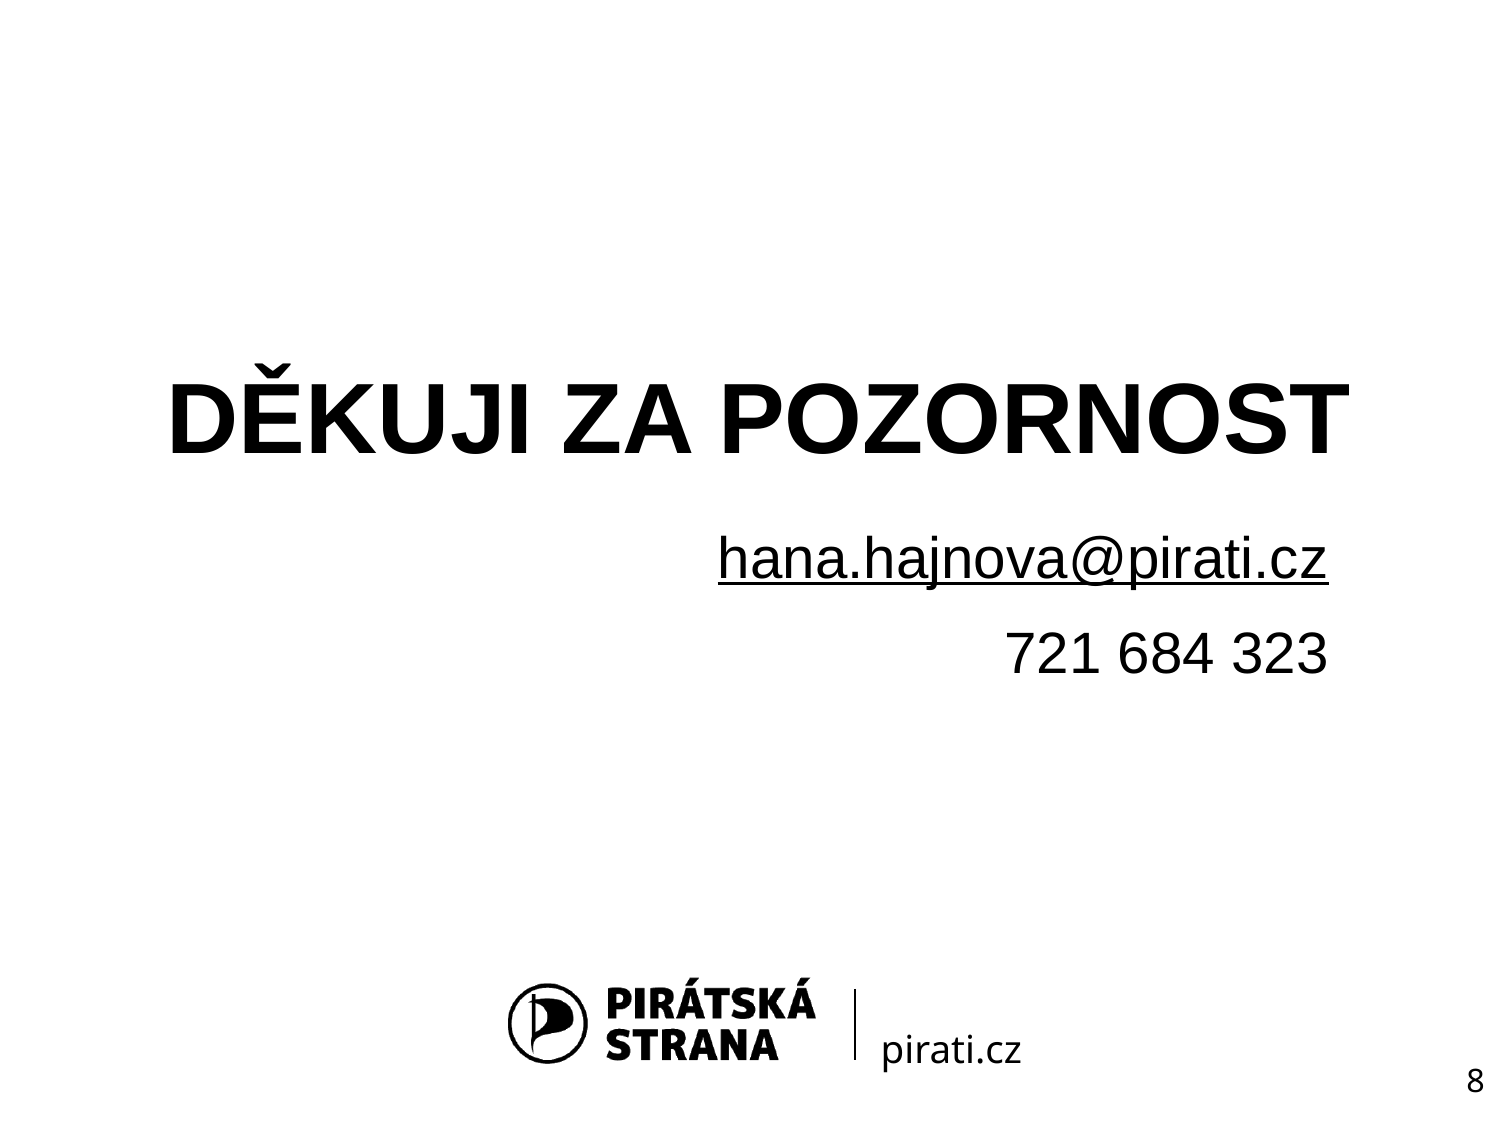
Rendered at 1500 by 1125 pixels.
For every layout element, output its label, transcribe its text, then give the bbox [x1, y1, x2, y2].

subtitle hana.hajnova@pirati.cz 721 684 323 [294, 505, 1345, 793]
slide_number 8 [1427, 1052, 1500, 1113]
title DĚKUJI ZA POZORNOST [113, 247, 1406, 489]
picture [499, 950, 828, 1074]
